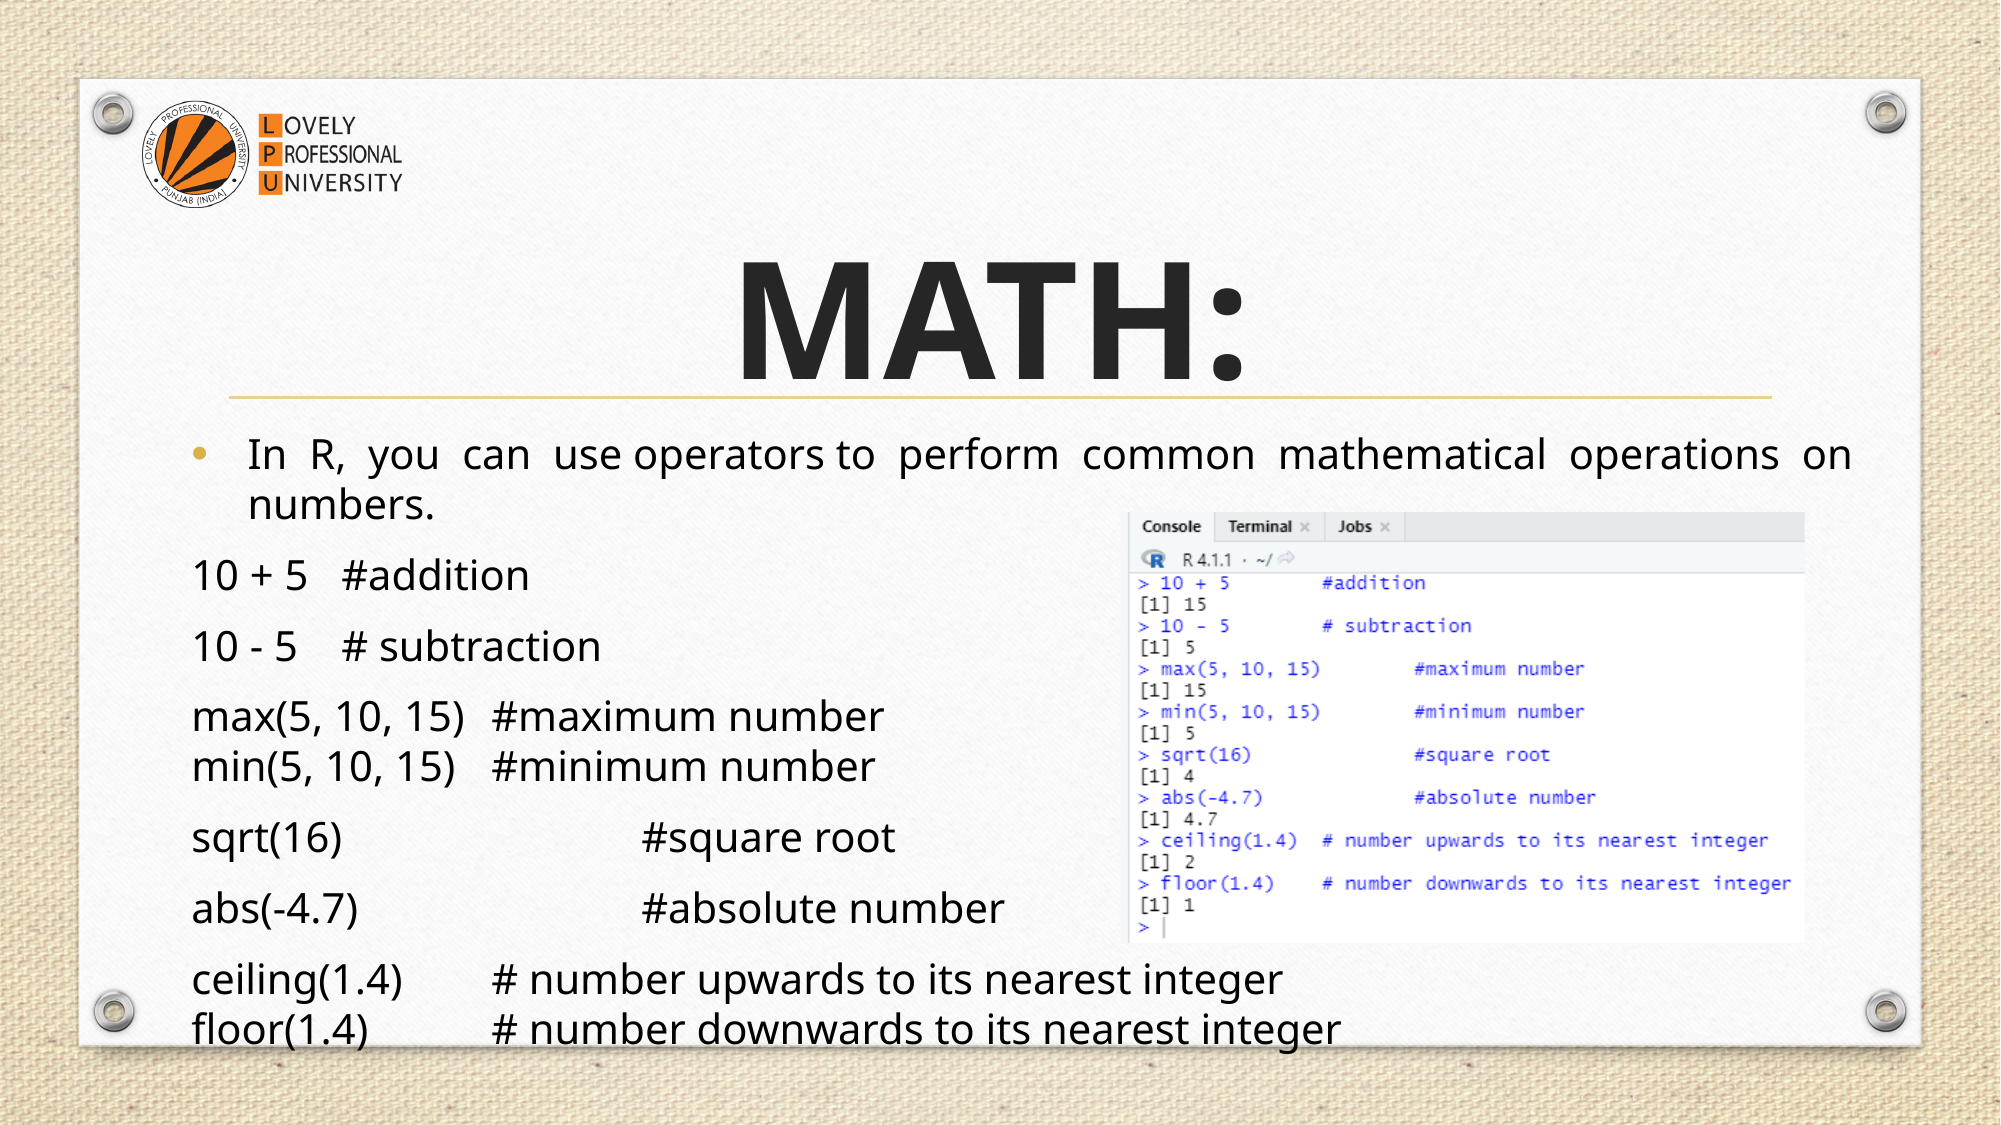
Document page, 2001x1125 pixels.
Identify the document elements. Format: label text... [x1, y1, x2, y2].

title MATH: [136, 207, 1845, 421]
list In R, you can use operators to perform common mathematical operations on numbers. 10 + 5 #addition 10 - 5 # subtraction max(5, 10, 15) #maximum number min(5, 10, 15) #minimum number sqrt(16) #square root abs(-4.7) #absolute number ceiling(1.4) # number upwards to its nearest integer floor(1.4) # number downwards to its nearest integer [176, 420, 1869, 983]
picture [0, 0, 2001, 1125]
